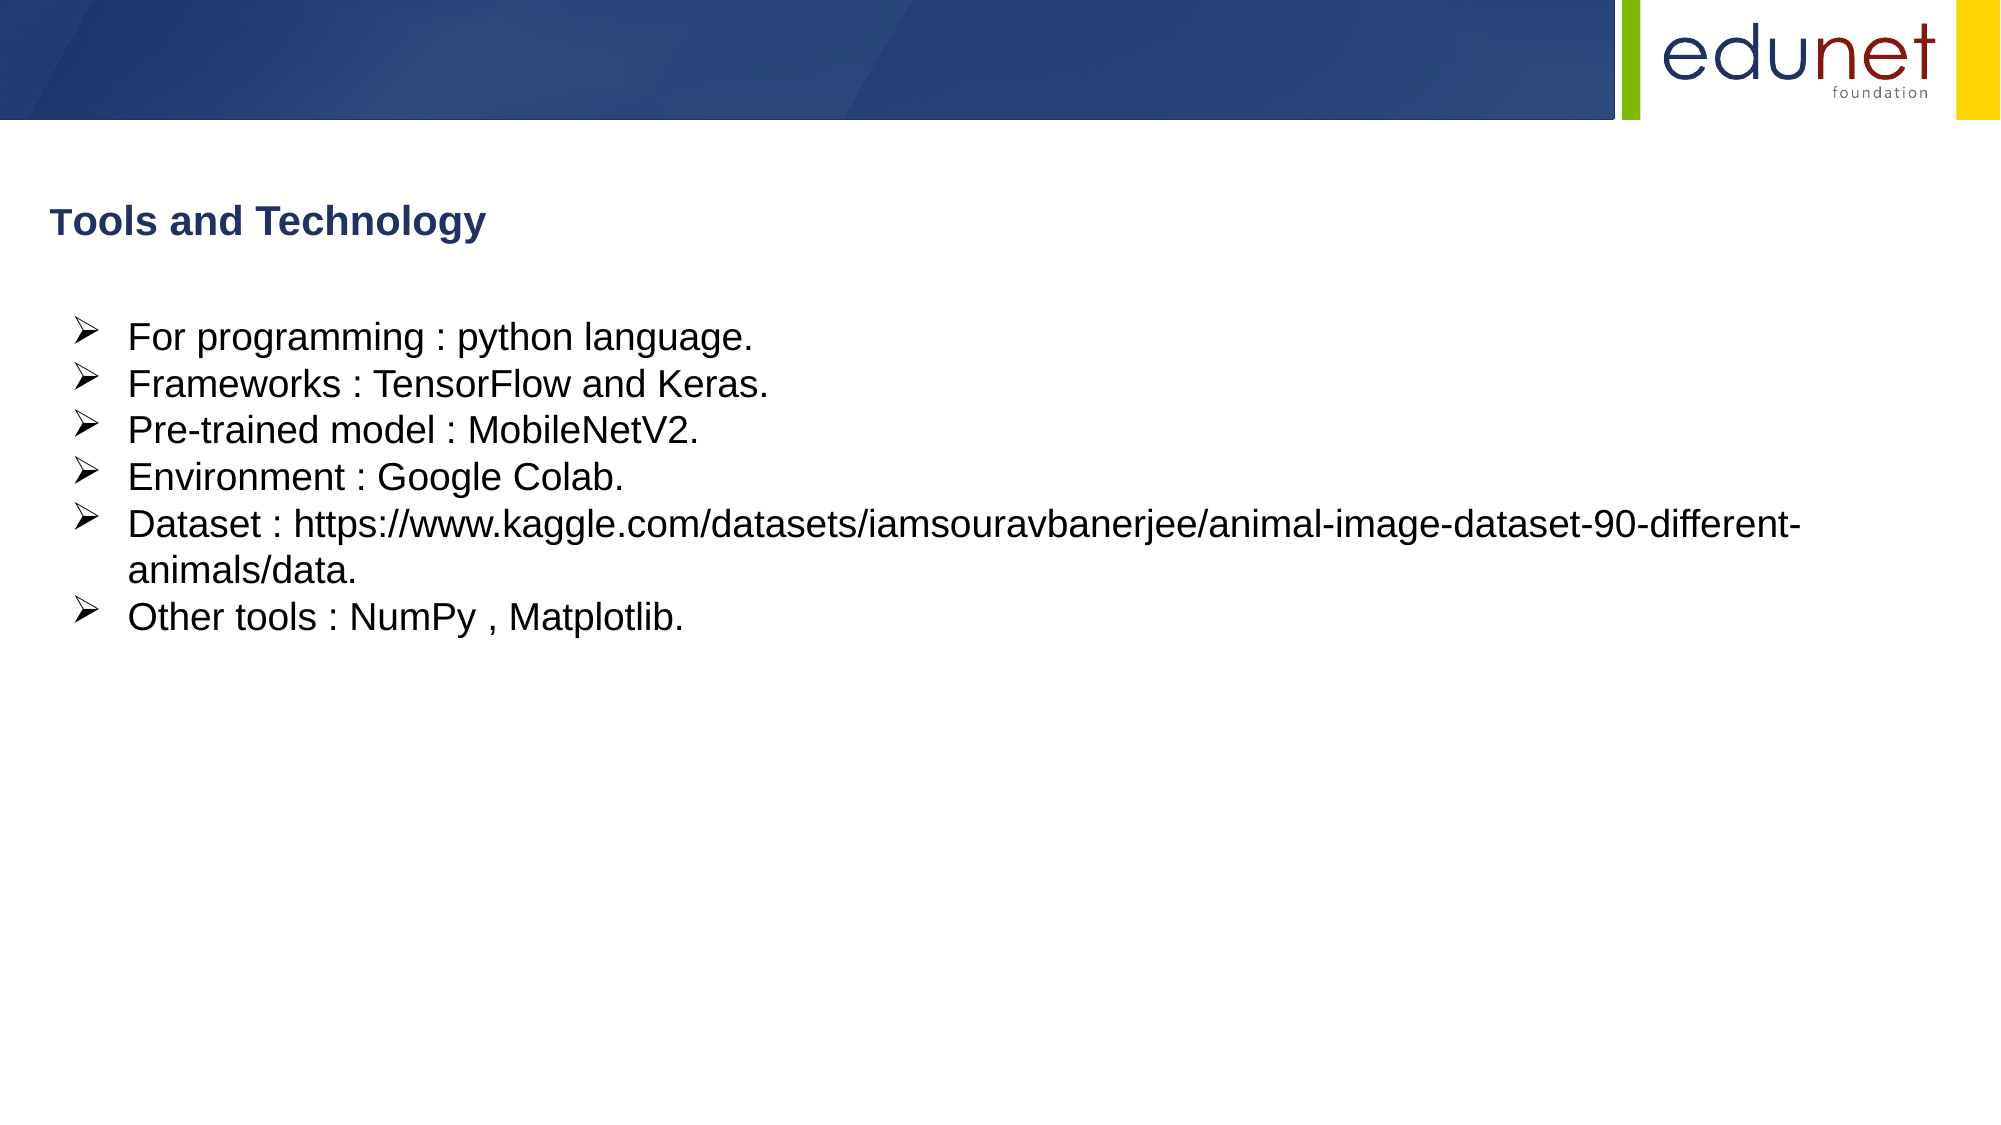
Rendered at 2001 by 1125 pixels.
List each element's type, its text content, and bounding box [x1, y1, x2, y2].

text_box Tools and Technology [34, 186, 1036, 251]
picture [1652, 12, 1948, 108]
text_box For programming : python language. Frameworks : TensorFlow and Keras. Pre-trained model : MobileNetV2. Environment : Google Colab. Dataset : https://www.kaggle.com/datasets/iamsouravbanerjee/animal-image-dataset-90-different-animals/data. Other tools : NumPy , Matplotlib. [56, 304, 1851, 693]
